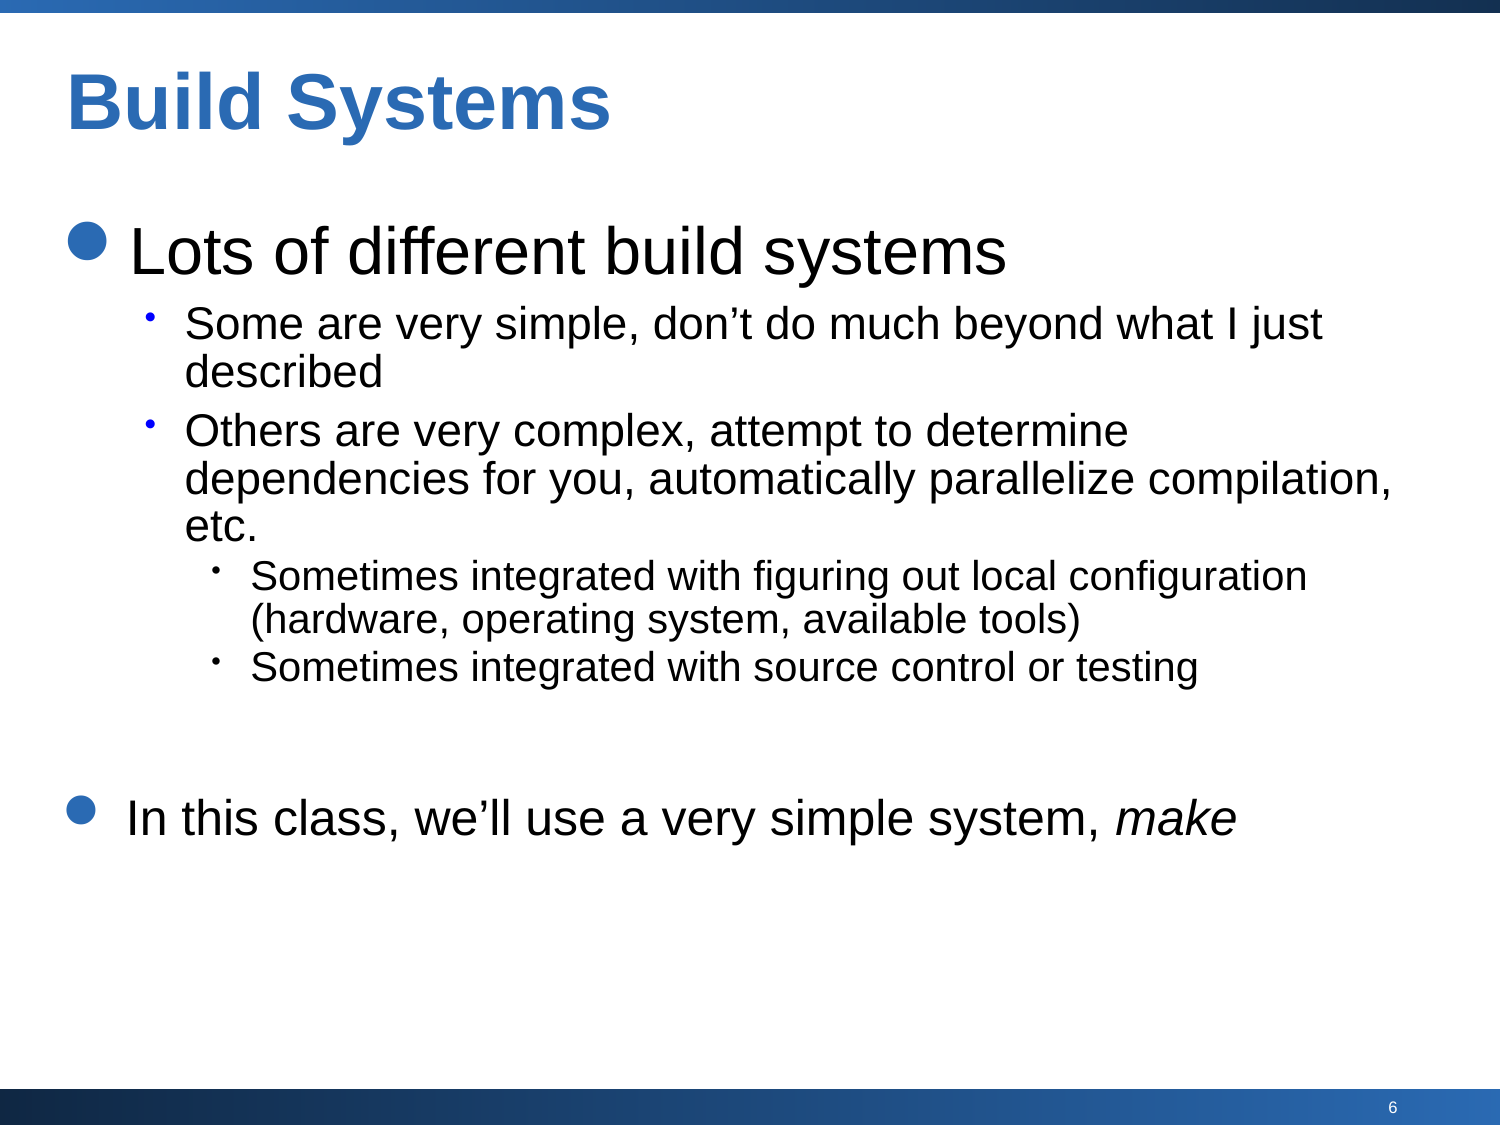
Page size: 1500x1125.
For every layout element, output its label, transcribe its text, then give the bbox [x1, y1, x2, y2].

list Lots of different build systems Some are very simple, don’t do much beyond what I just described Others are very complex, attempt to determine dependencies for you, automatically parallelize compilation, etc. Sometimes integrated with figuring out local configuration (hardware, operating system, available tools) Sometimes integrated with source control or testing In this class, we’ll use a very simple system, make [47, 207, 1438, 1071]
title Build Systems [66, 40, 1497, 169]
